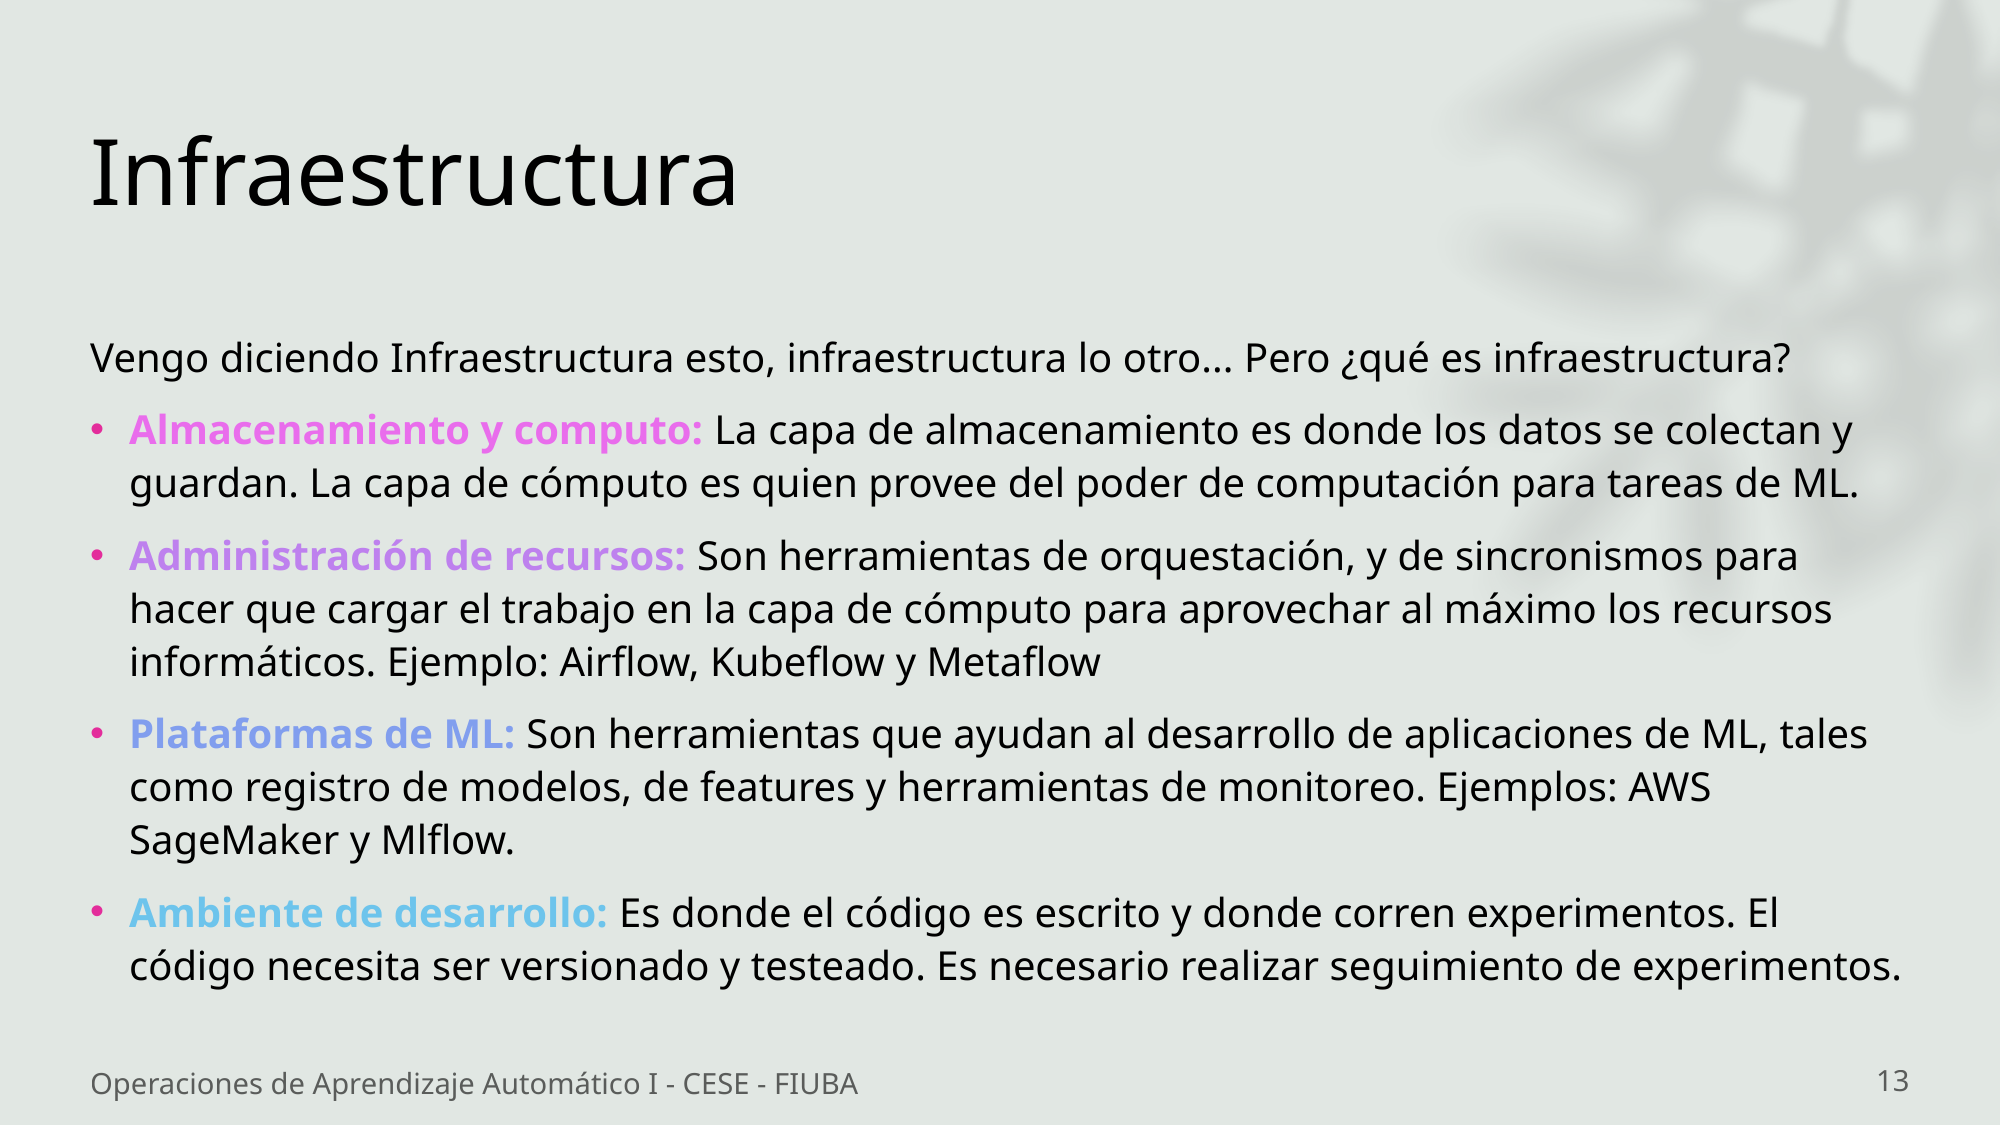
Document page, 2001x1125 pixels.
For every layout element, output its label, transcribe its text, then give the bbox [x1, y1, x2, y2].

title Infraestructura [75, 60, 1863, 278]
footer Operaciones de Aprendizaje Automático I - CESE - FIUBA [75, 1052, 1162, 1113]
list Vengo diciendo Infraestructura esto, infraestructura lo otro... Pero ¿qué es infraestructura? Almacenamiento y computo: La capa de almacenamiento es donde los datos se colectan y guardan. La capa de cómputo es quien provee del poder de computación para tareas de ML. Administración de recursos: Son herramientas de orquestación, y de sincronismos para hacer que cargar el trabajo en la capa de cómputo para aprovechar al máximo los recursos informáticos. Ejemplo: Airflow, Kubeflow y Metaflow Plataformas de ML: Son herramientas que ayudan al desarrollo de aplicaciones de ML, tales como registro de modelos, de features y herramientas de monitoreo. Ejemplos: AWS SageMaker y Mlflow. Ambiente de desarrollo: Es donde el código es escrito y donde corren experimentos. El código necesita ser versionado y testeado. Es necesario realizar seguimiento de experimentos. [75, 319, 1925, 1009]
slide_number 13 [1474, 1052, 1925, 1113]
